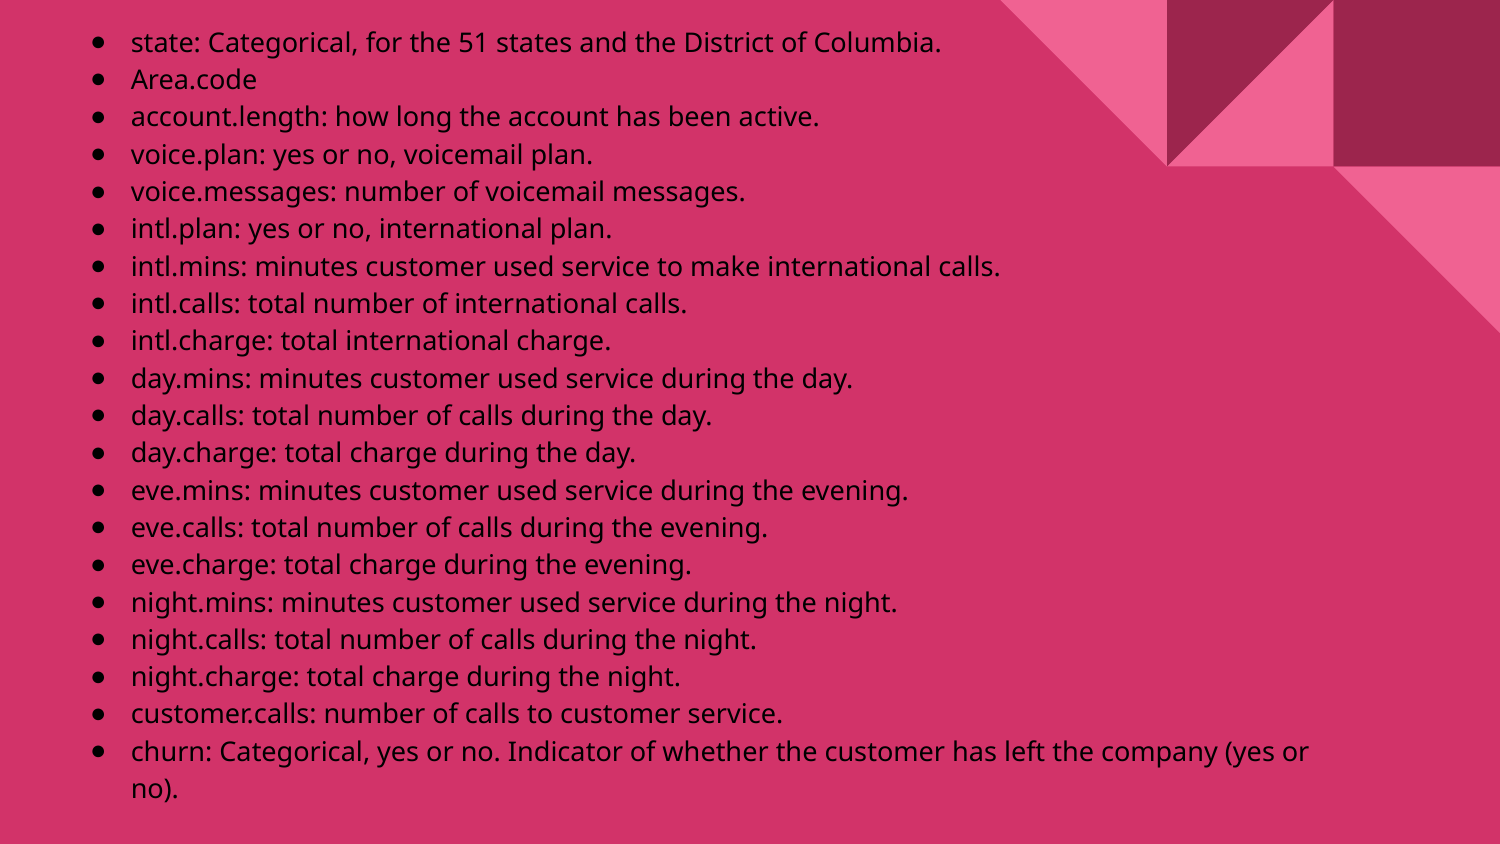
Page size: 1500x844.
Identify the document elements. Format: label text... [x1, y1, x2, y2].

text_box state: Categorical, for the 51 states and the District of Columbia. Area.code account.length: how long the account has been active. voice.plan: yes or no, voicemail plan. voice.messages: number of voicemail messages. intl.plan: yes or no, international plan. intl.mins: minutes customer used service to make international calls. intl.calls: total number of international calls. intl.charge: total international charge. day.mins: minutes customer used service during the day. day.calls: total number of calls during the day. day.charge: total charge during the day. eve.mins: minutes customer used service during the evening. eve.calls: total number of calls during the evening. eve.charge: total charge during the evening. night.mins: minutes customer used service during the night. night.calls: total number of calls during the night. night.charge: total charge during the night. customer.calls: number of calls to customer service. churn: Categorical, yes or no. Indicator of whether the customer has left the company (yes or no). [78, 12, 1332, 810]
